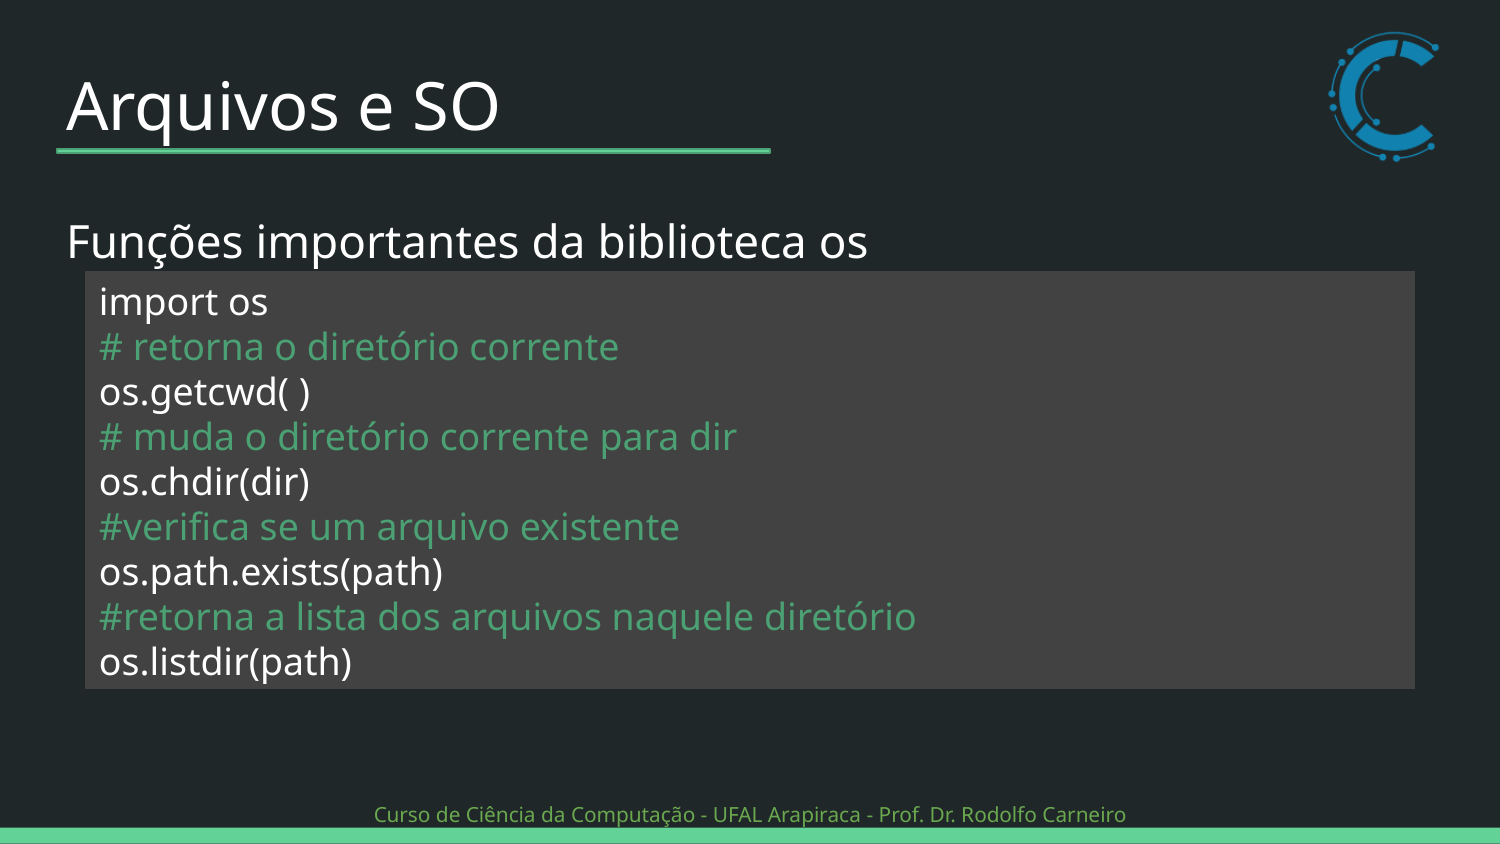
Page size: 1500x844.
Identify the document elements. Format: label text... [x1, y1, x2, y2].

text_box [57, 148, 770, 154]
text_box Curso de Ciência da Computação - UFAL Arapiraca - Prof. Dr. Rodolfo Carneiro [0, 789, 1500, 840]
list Funções importantes da biblioteca os [51, 189, 1449, 750]
picture [1319, 25, 1450, 170]
text_box import os # retorna o diretório corrente os.getcwd( ) # muda o diretório corrente para dir os.chdir(dir) #verifica se um arquivo existente os.path.exists(path) #retorna a lista dos arquivos naquele diretório os.listdir(path) [83, 270, 1416, 690]
title Arquivos e SO [51, 37, 1314, 147]
